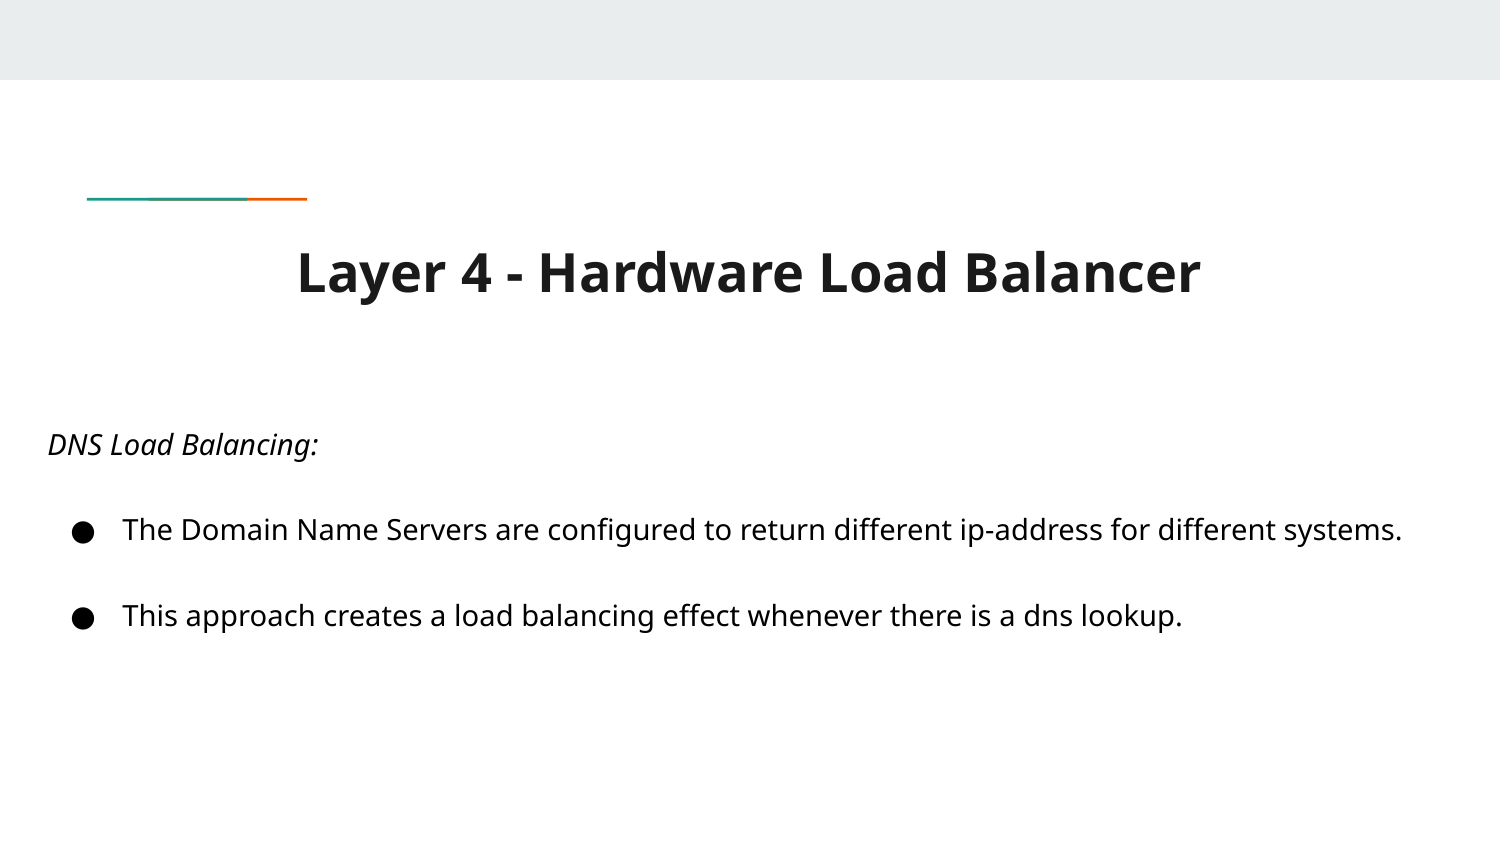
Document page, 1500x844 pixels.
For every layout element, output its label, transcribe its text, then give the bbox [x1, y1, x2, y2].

title Layer 4 - Hardware Load Balancer [119, 223, 1381, 312]
list DNS Load Balancing: The Domain Name Servers are configured to return different ip-address for different systems. This approach creates a load balancing effect whenever there is a dns lookup. [32, 393, 1468, 717]
